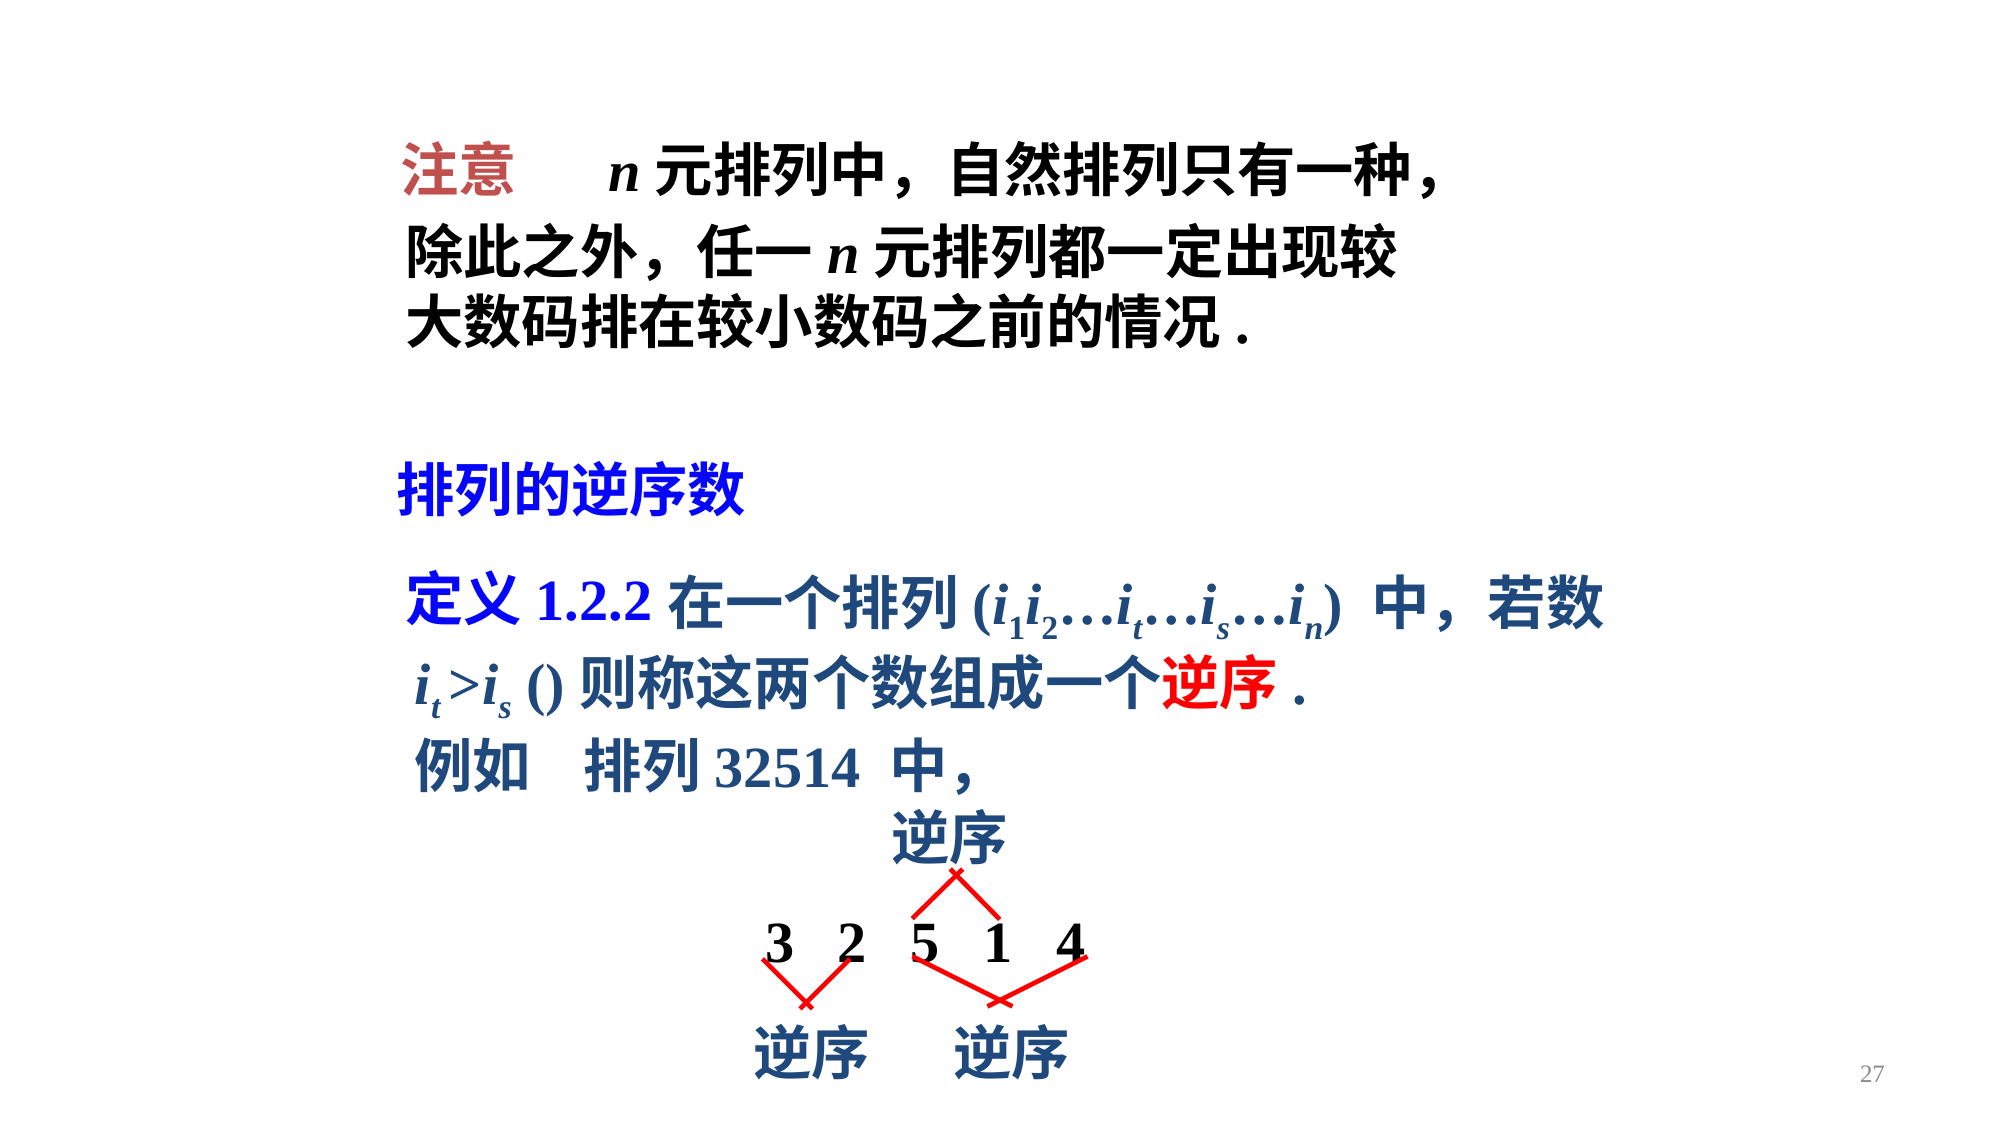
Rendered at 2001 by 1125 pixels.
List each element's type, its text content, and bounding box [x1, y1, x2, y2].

text_box 注意 [385, 125, 532, 211]
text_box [737, 958, 887, 1095]
text_box n元排列中，自然排列只有一种， [593, 125, 1486, 211]
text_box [874, 793, 1024, 920]
text_box 定义1.2.2 [390, 554, 696, 640]
text_box 3 2 5 1 4 [750, 896, 1101, 982]
text_box 排列的逆序数 [381, 445, 762, 531]
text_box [912, 956, 1088, 1095]
text_box 除此之外，任一n元排列都一定出现较大数码排在较小数码之前的情况. [390, 207, 1446, 363]
text_box 例如 排列32514 中， [399, 721, 1206, 807]
slide_number 27 [1433, 1042, 1900, 1103]
